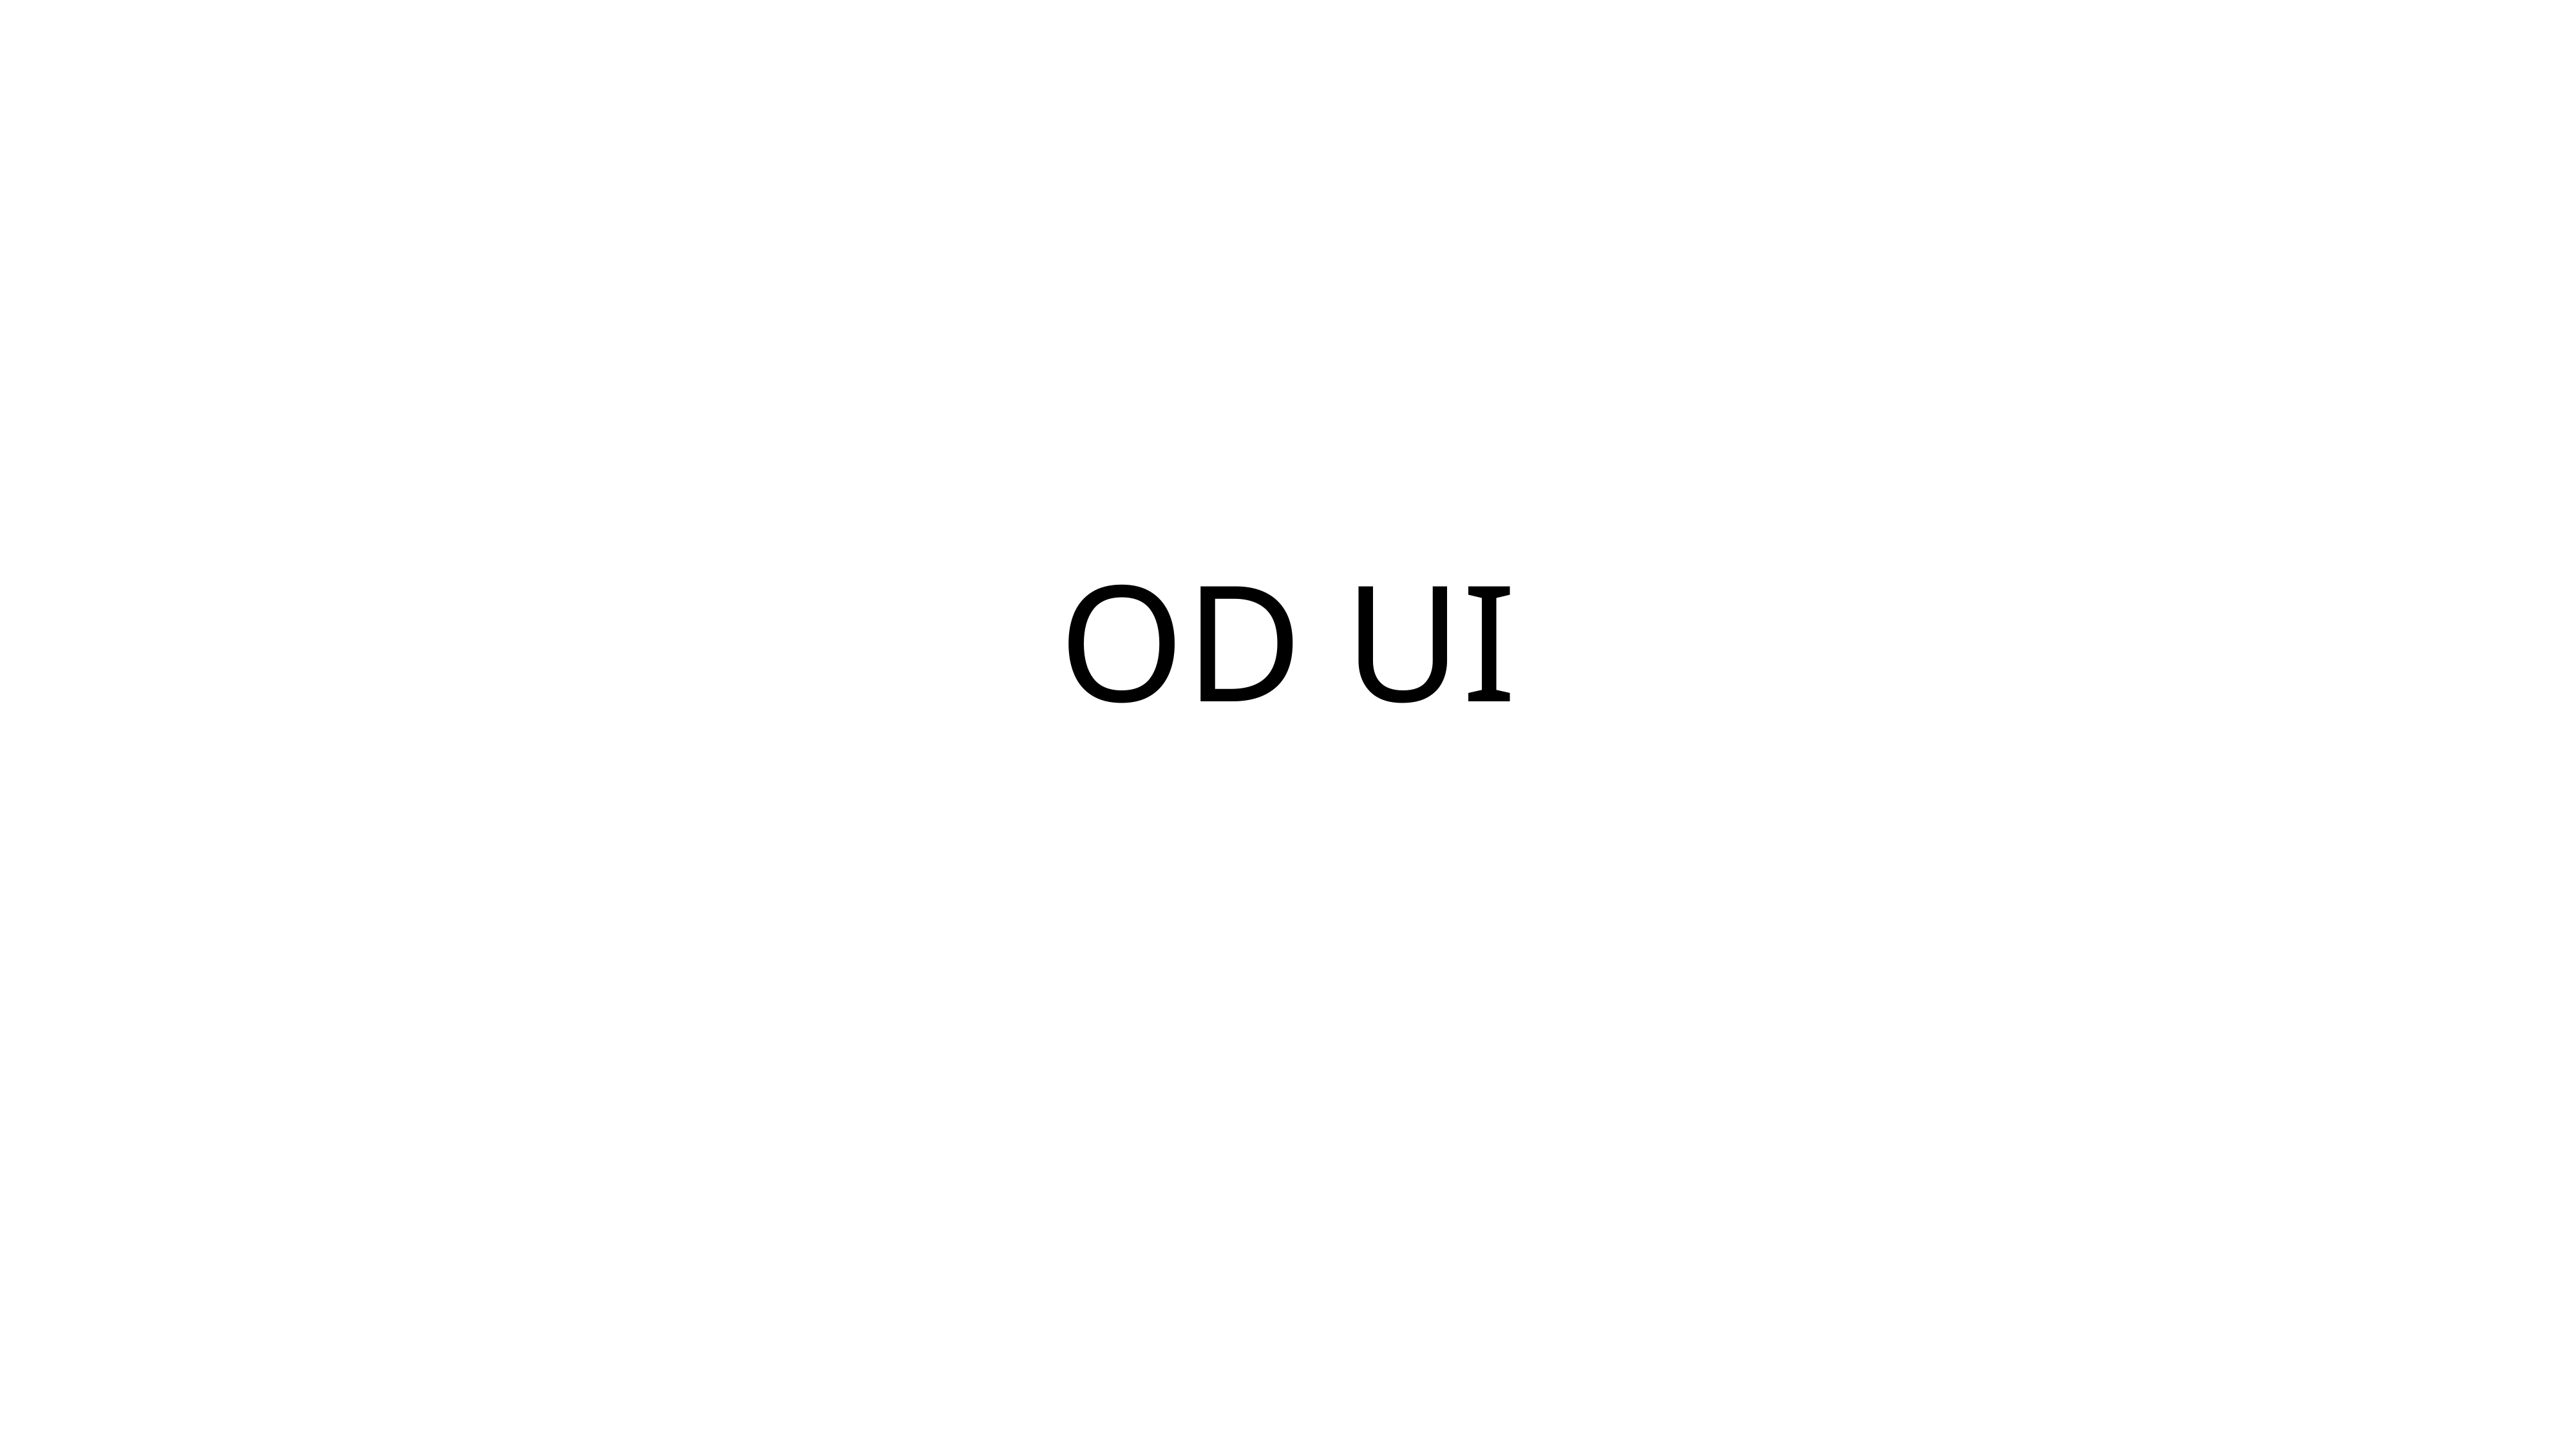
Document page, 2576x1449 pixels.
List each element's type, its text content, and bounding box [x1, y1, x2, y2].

title OD UI [322, 237, 2254, 742]
